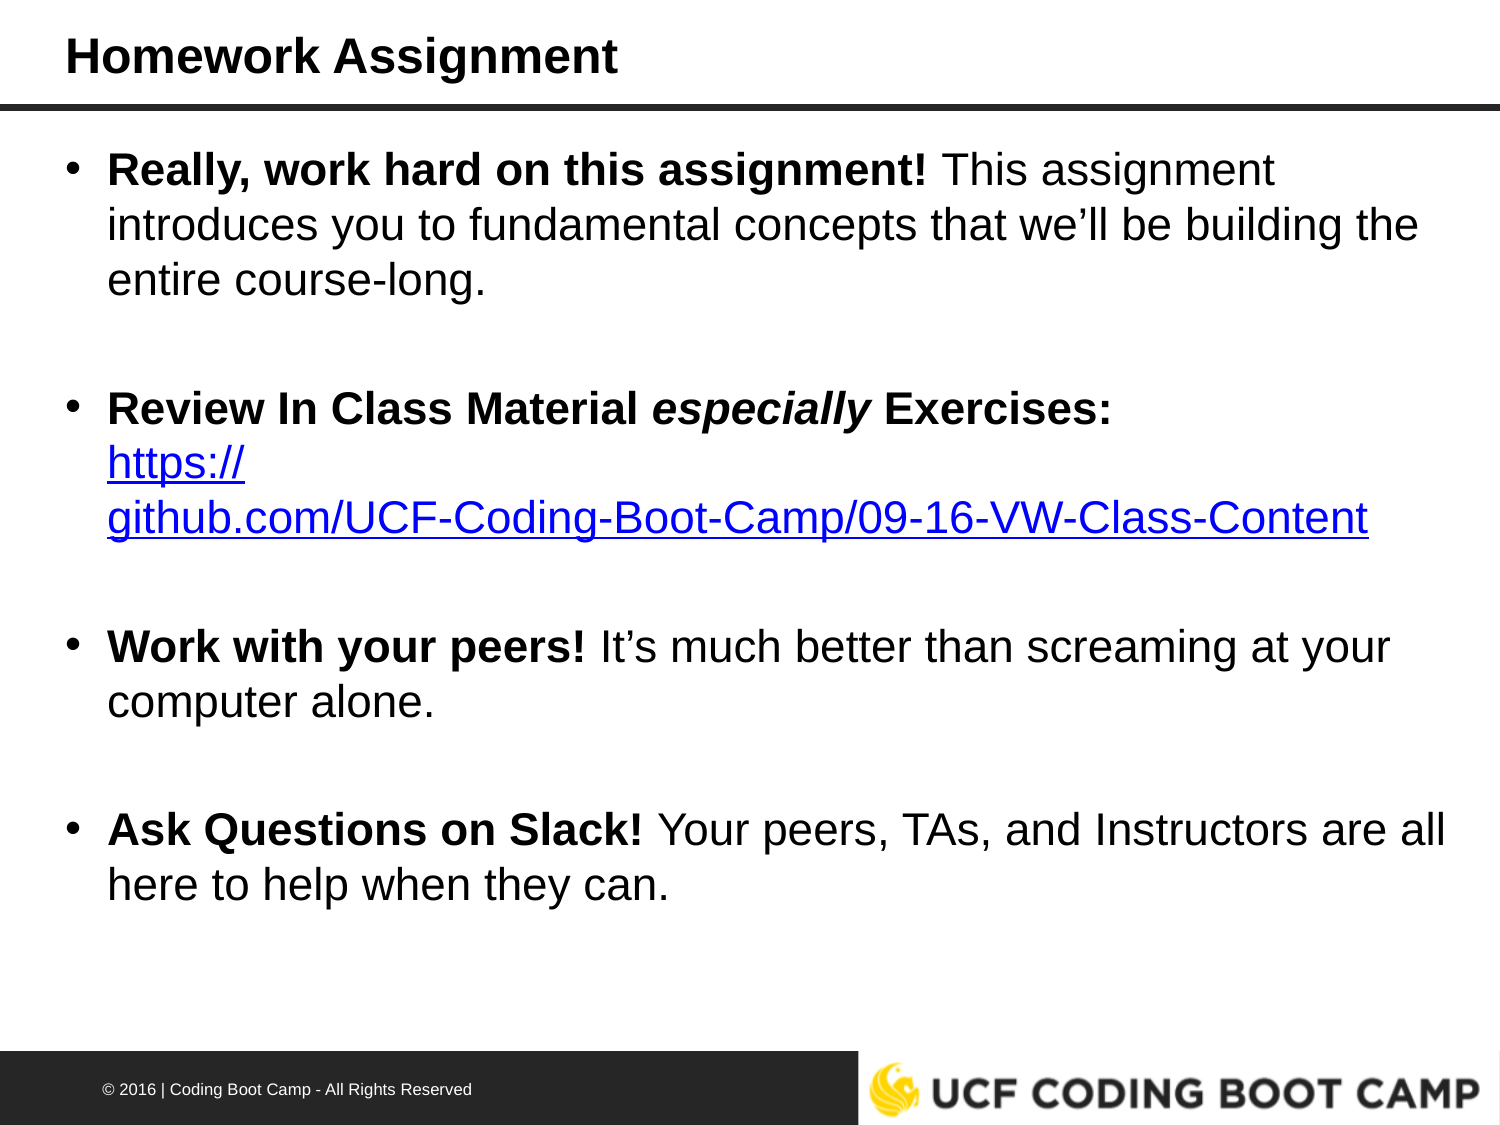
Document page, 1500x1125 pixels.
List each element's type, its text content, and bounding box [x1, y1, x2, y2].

text_box Really, work hard on this assignment! This assignment introduces you to fundamental concepts that we’ll be building the entire course-long. Review In Class Material especially Exercises: https://github.com/UCF-Coding-Boot-Camp/09-16-VW-Class-Content Work with your peers! It’s much better than screaming at your computer alone. Ask Questions on Slack! Your peers, TAs, and Instructors are all here to help when they can. [49, 125, 1484, 1035]
title Homework Assignment [50, 0, 948, 108]
picture [858, 1051, 1500, 1125]
